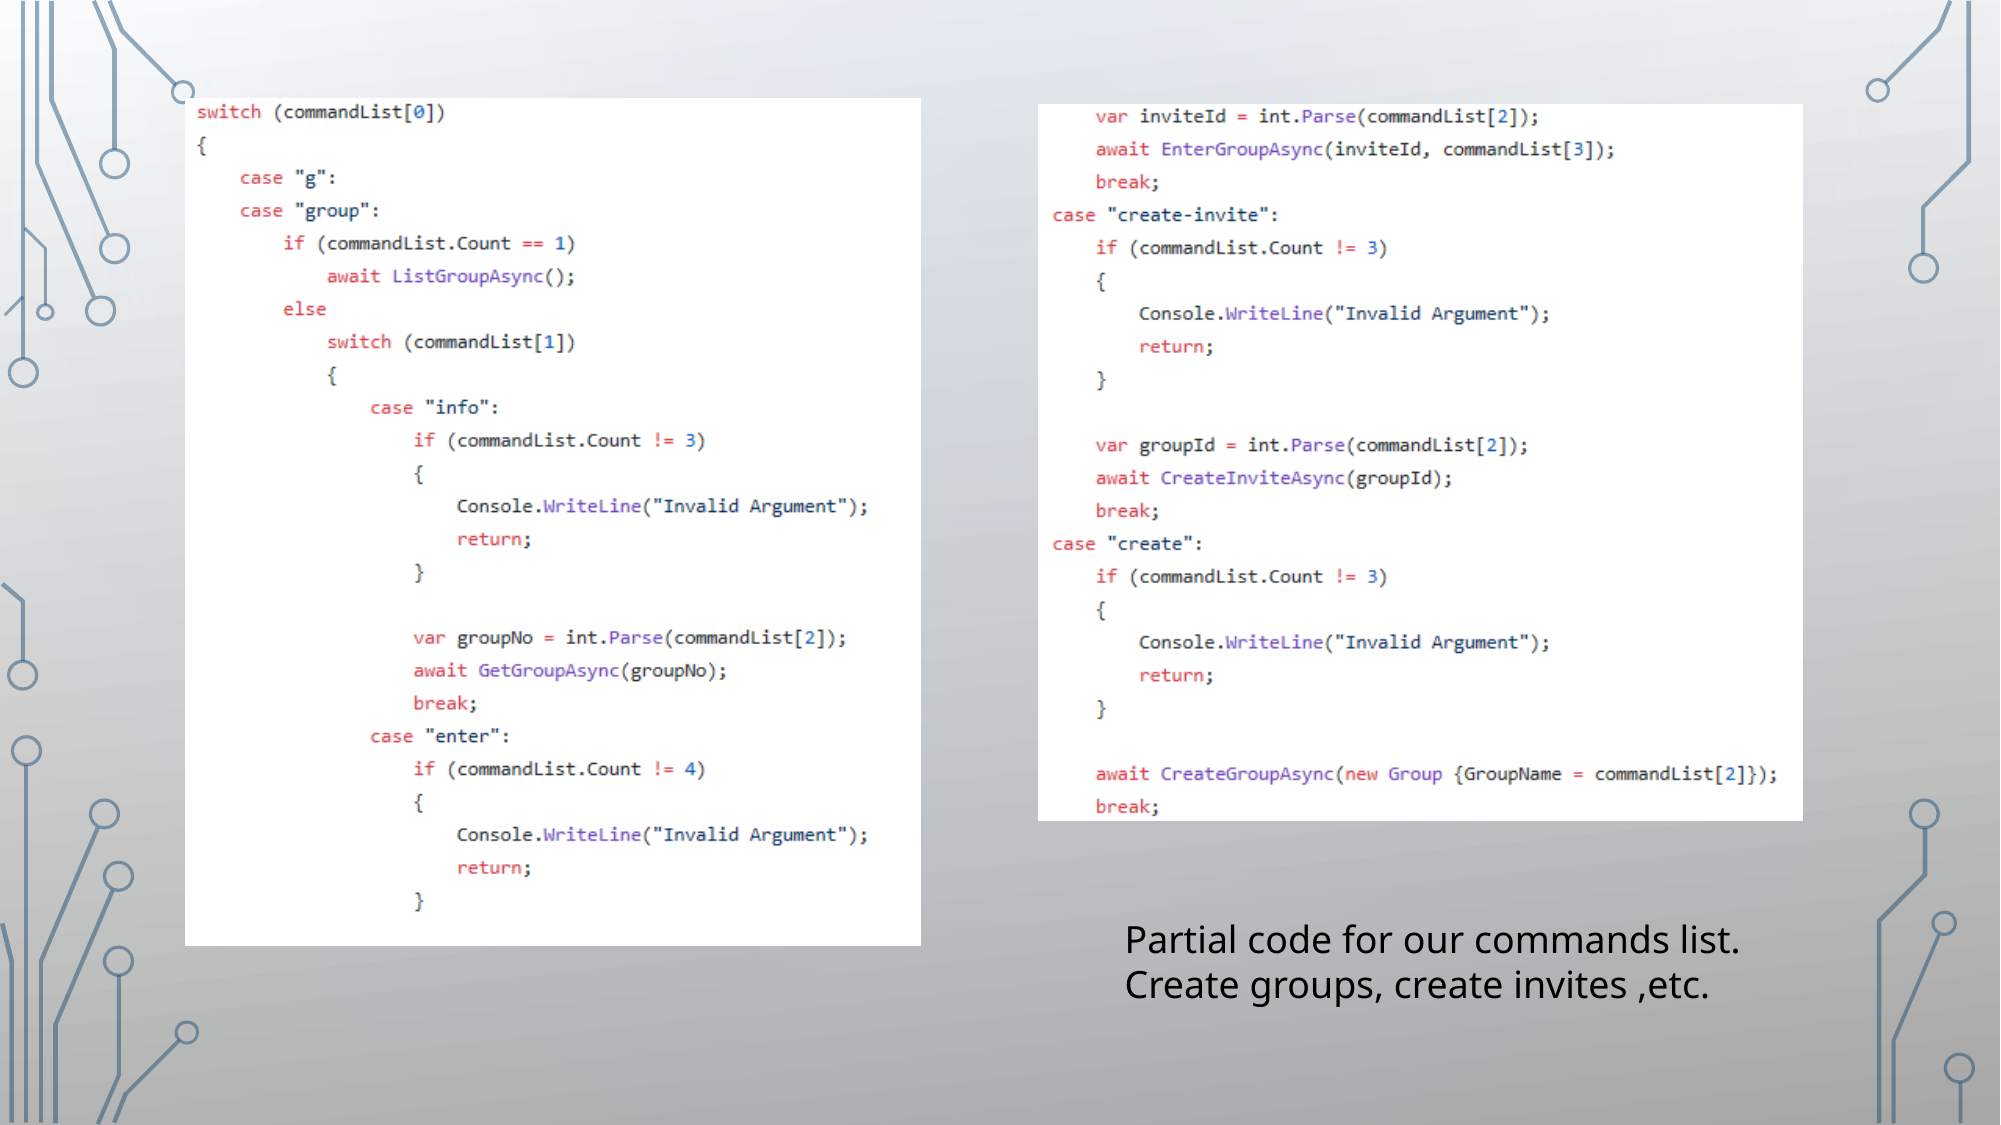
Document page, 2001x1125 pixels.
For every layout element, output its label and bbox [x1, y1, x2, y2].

text_box [0, 0, 201, 1125]
text_box [1863, 0, 1976, 1124]
picture [185, 0, 2000, 1125]
